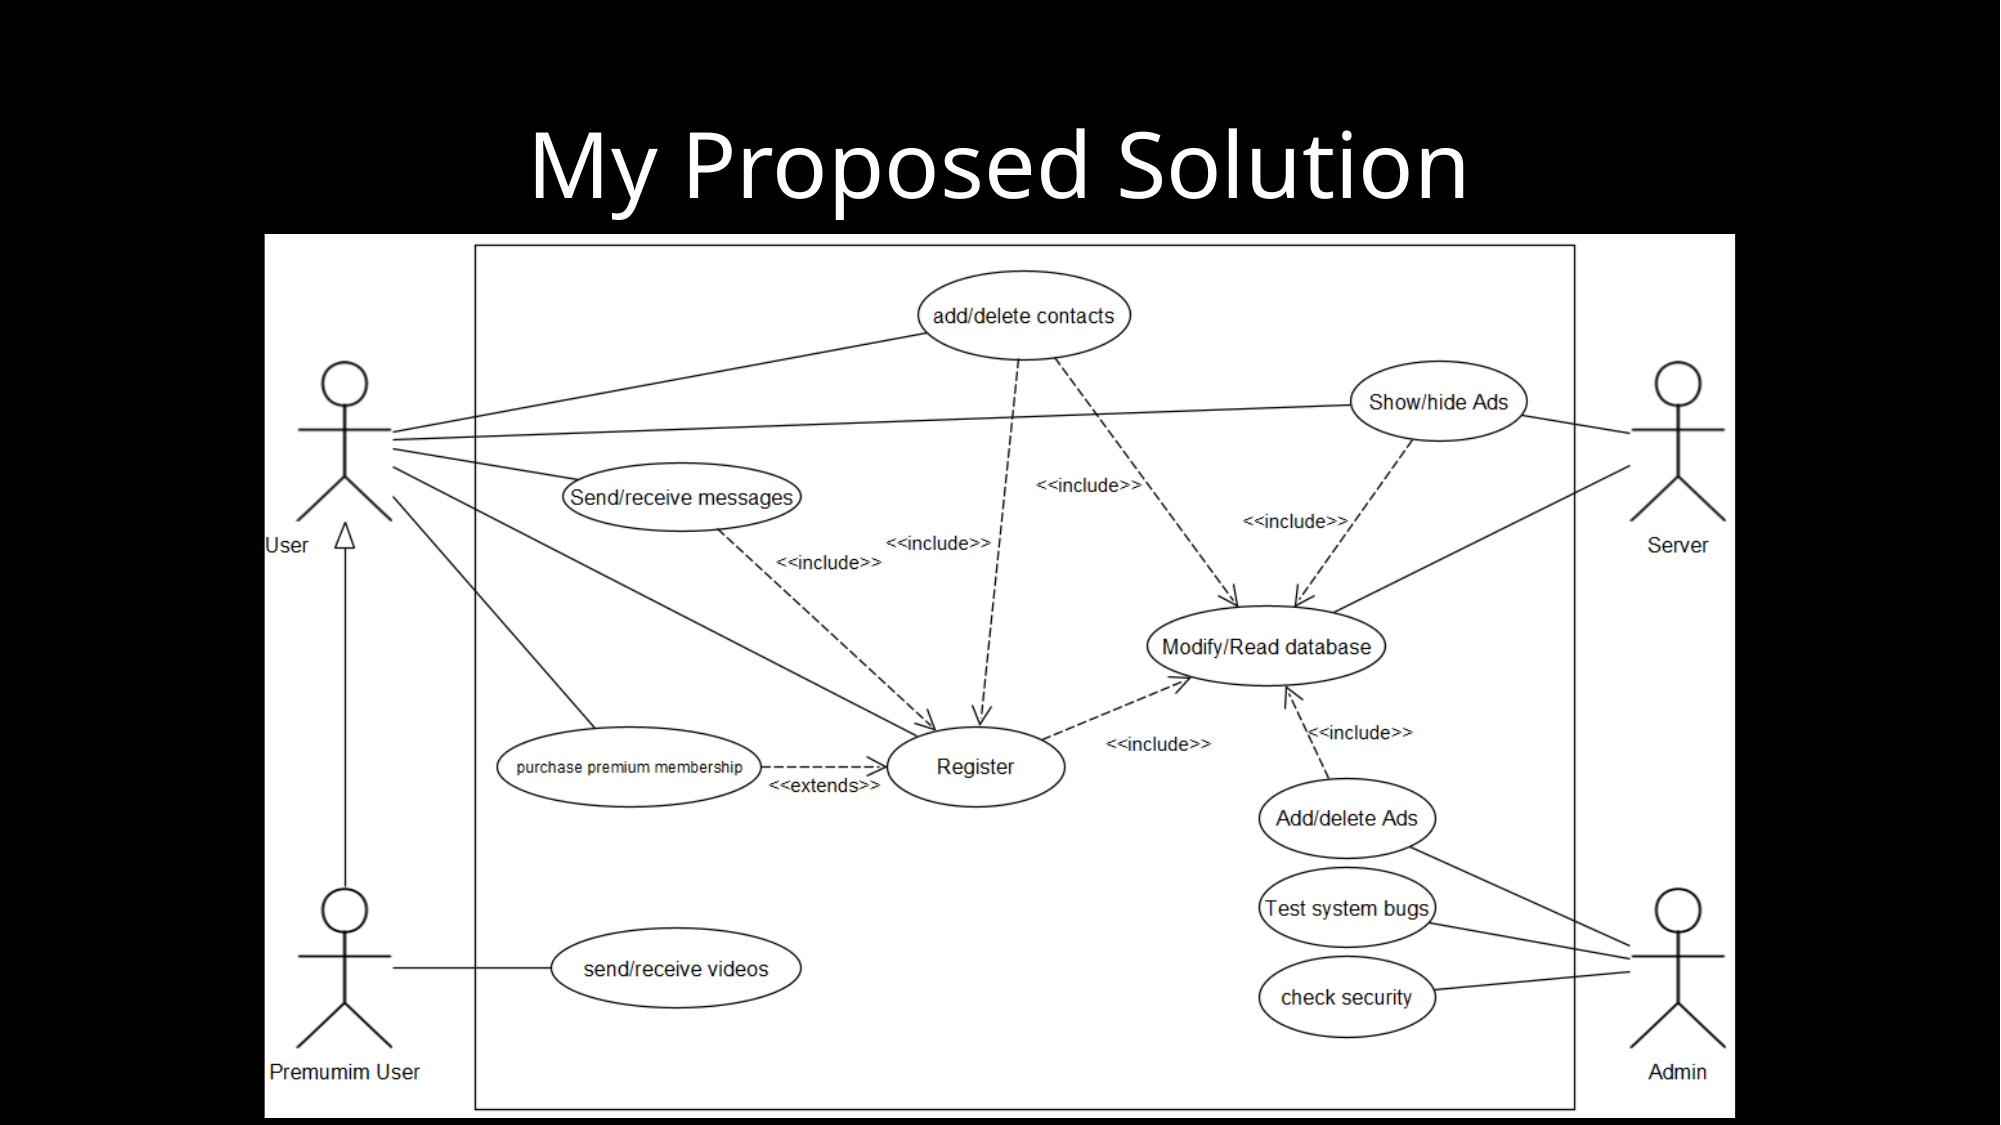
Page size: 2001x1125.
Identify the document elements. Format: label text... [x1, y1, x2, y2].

title My Proposed Solution [137, 59, 1863, 278]
picture [264, 234, 1736, 1118]
